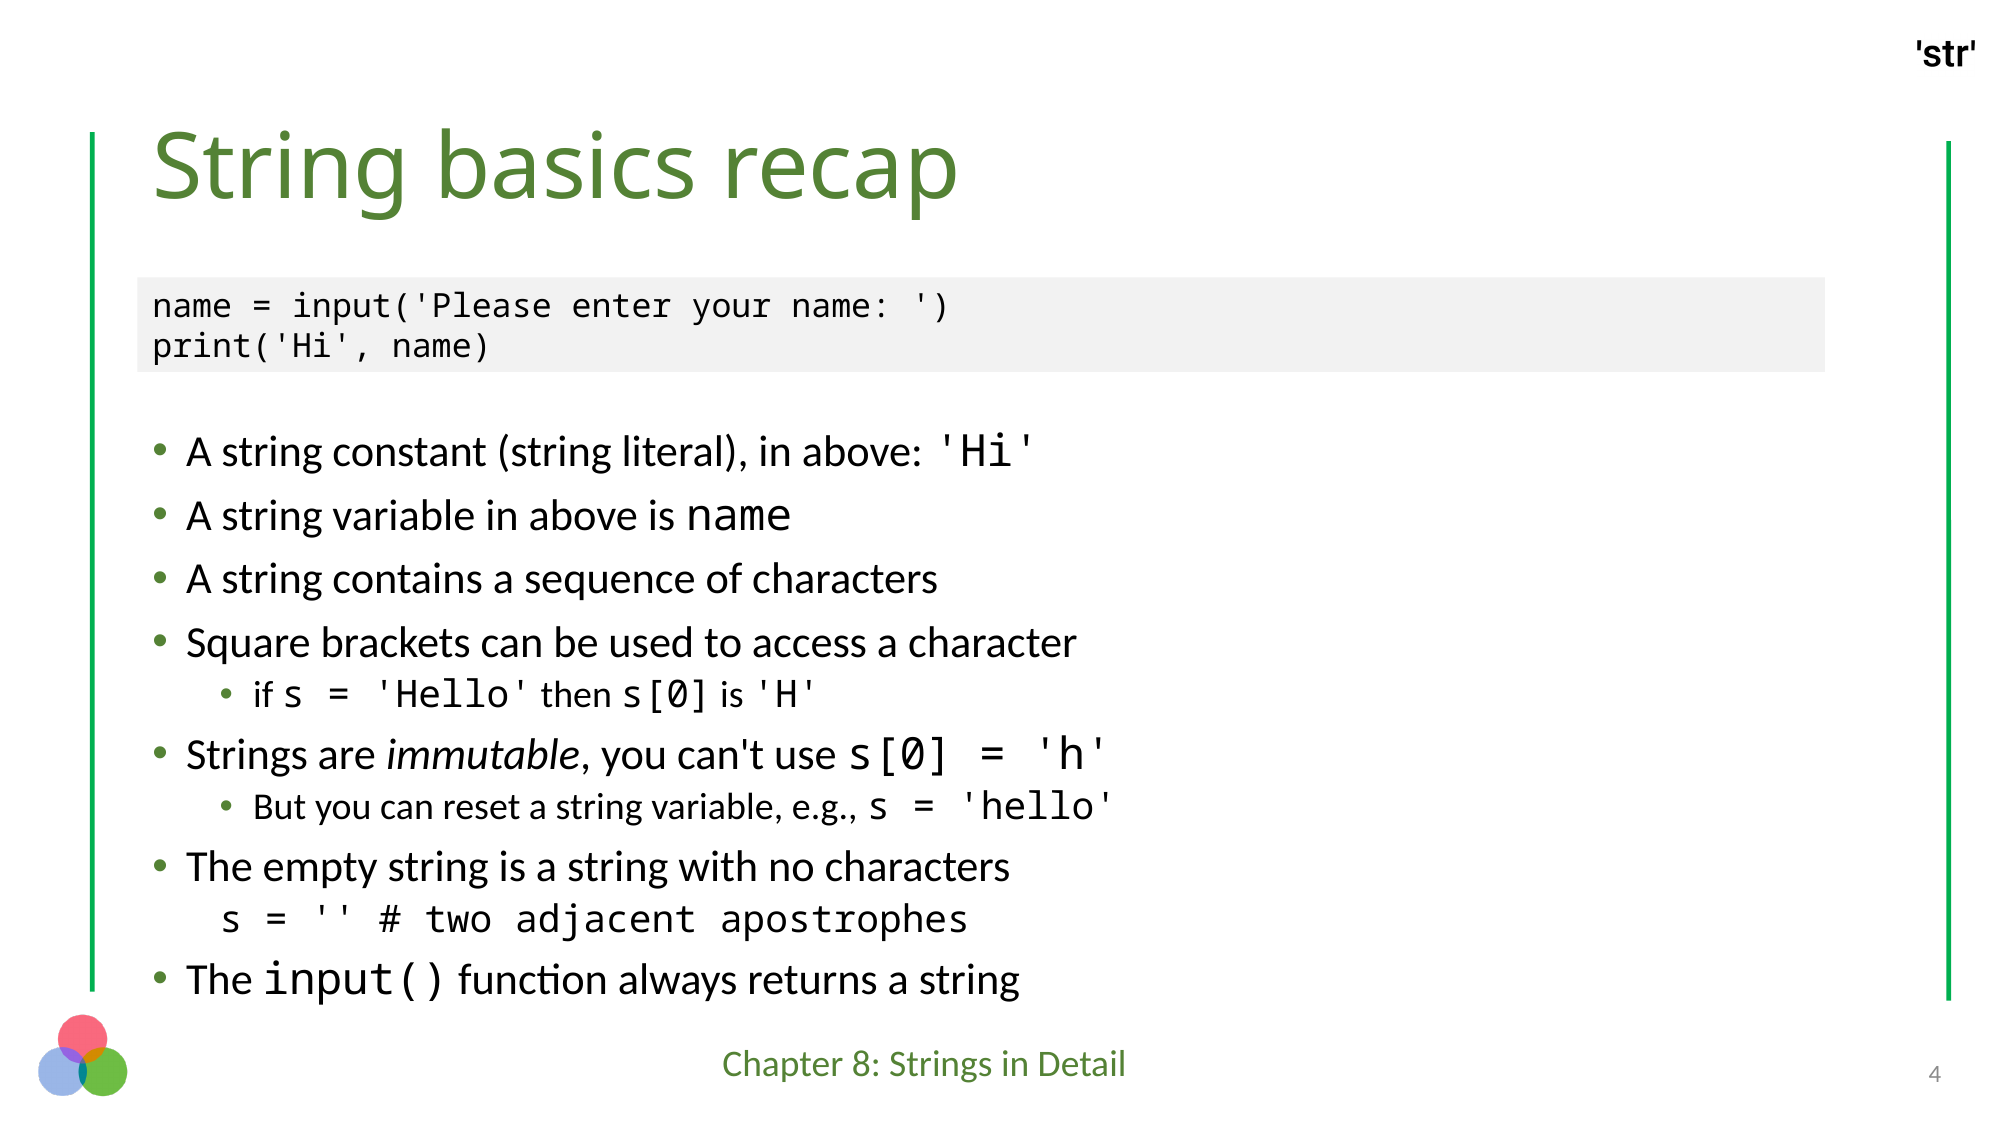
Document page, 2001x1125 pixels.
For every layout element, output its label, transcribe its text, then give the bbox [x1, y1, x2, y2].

slide_number 4 [1506, 1042, 1957, 1103]
picture [1917, 33, 1975, 77]
text_box name = input('Please enter your name: ') print('Hi', name) [137, 277, 1825, 372]
picture [34, 1011, 131, 1100]
list A string constant (string literal), in above: 'Hi' A string variable in above is name A string contains a sequence of characters Square brackets can be used to access a character if s = 'Hello' then s[0] is 'H' Strings are immutable, you can't use s[0] = 'h' But you can reset a string variable, e.g., s = 'hello' The empty string is a string with no characters s = '' # two adjacent apostrophes The input() function always returns a string [137, 421, 1863, 1014]
title String basics recap [137, 59, 1863, 278]
